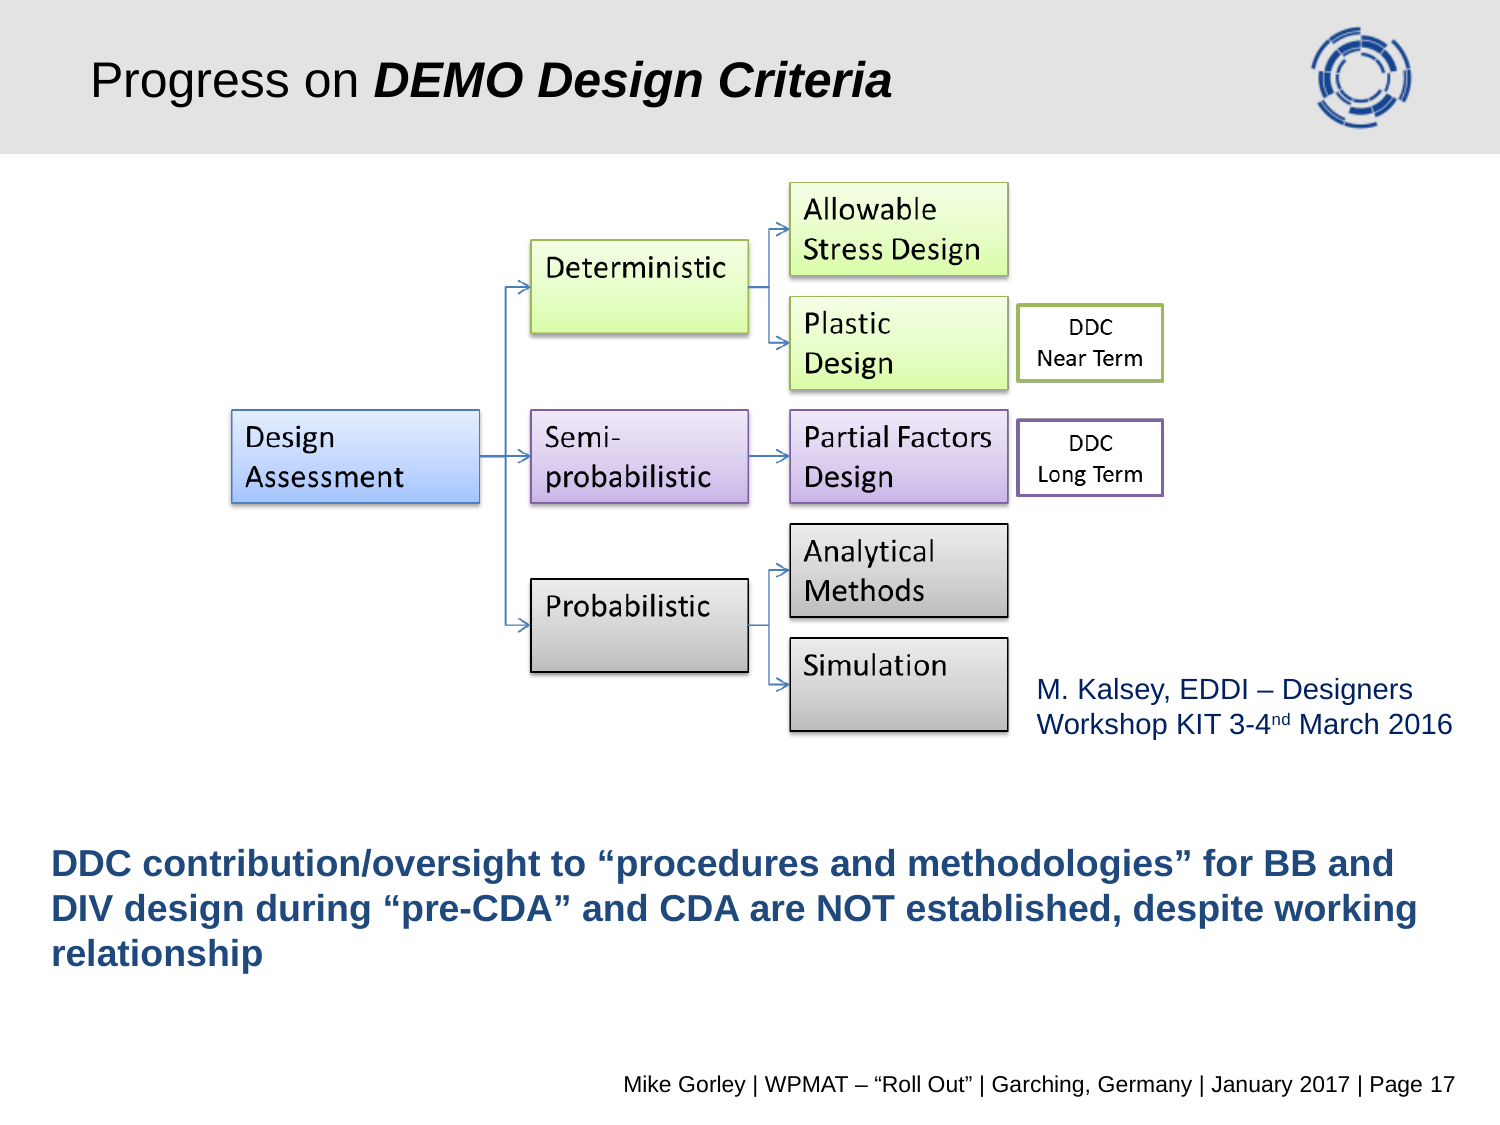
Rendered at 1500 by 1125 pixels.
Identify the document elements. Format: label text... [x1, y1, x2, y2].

picture [218, 175, 1165, 740]
text_box Mike Gorley | WPMAT – “Roll Out” | Garching, Germany | January 2017 | Page 17 [118, 1061, 1471, 1106]
text_box DDC contribution/oversight to “procedures and methodologies” for BB and DIV design during “pre-CDA” and CDA are NOT established, despite working relationship [35, 831, 1466, 982]
title Progress on DEMO Design Criteria [75, 4, 1317, 151]
picture [0, 0, 1500, 154]
text_box M. Kalsey, EDDI – Designers Workshop KIT 3-4nd March 2016 [1168, 677, 1471, 733]
